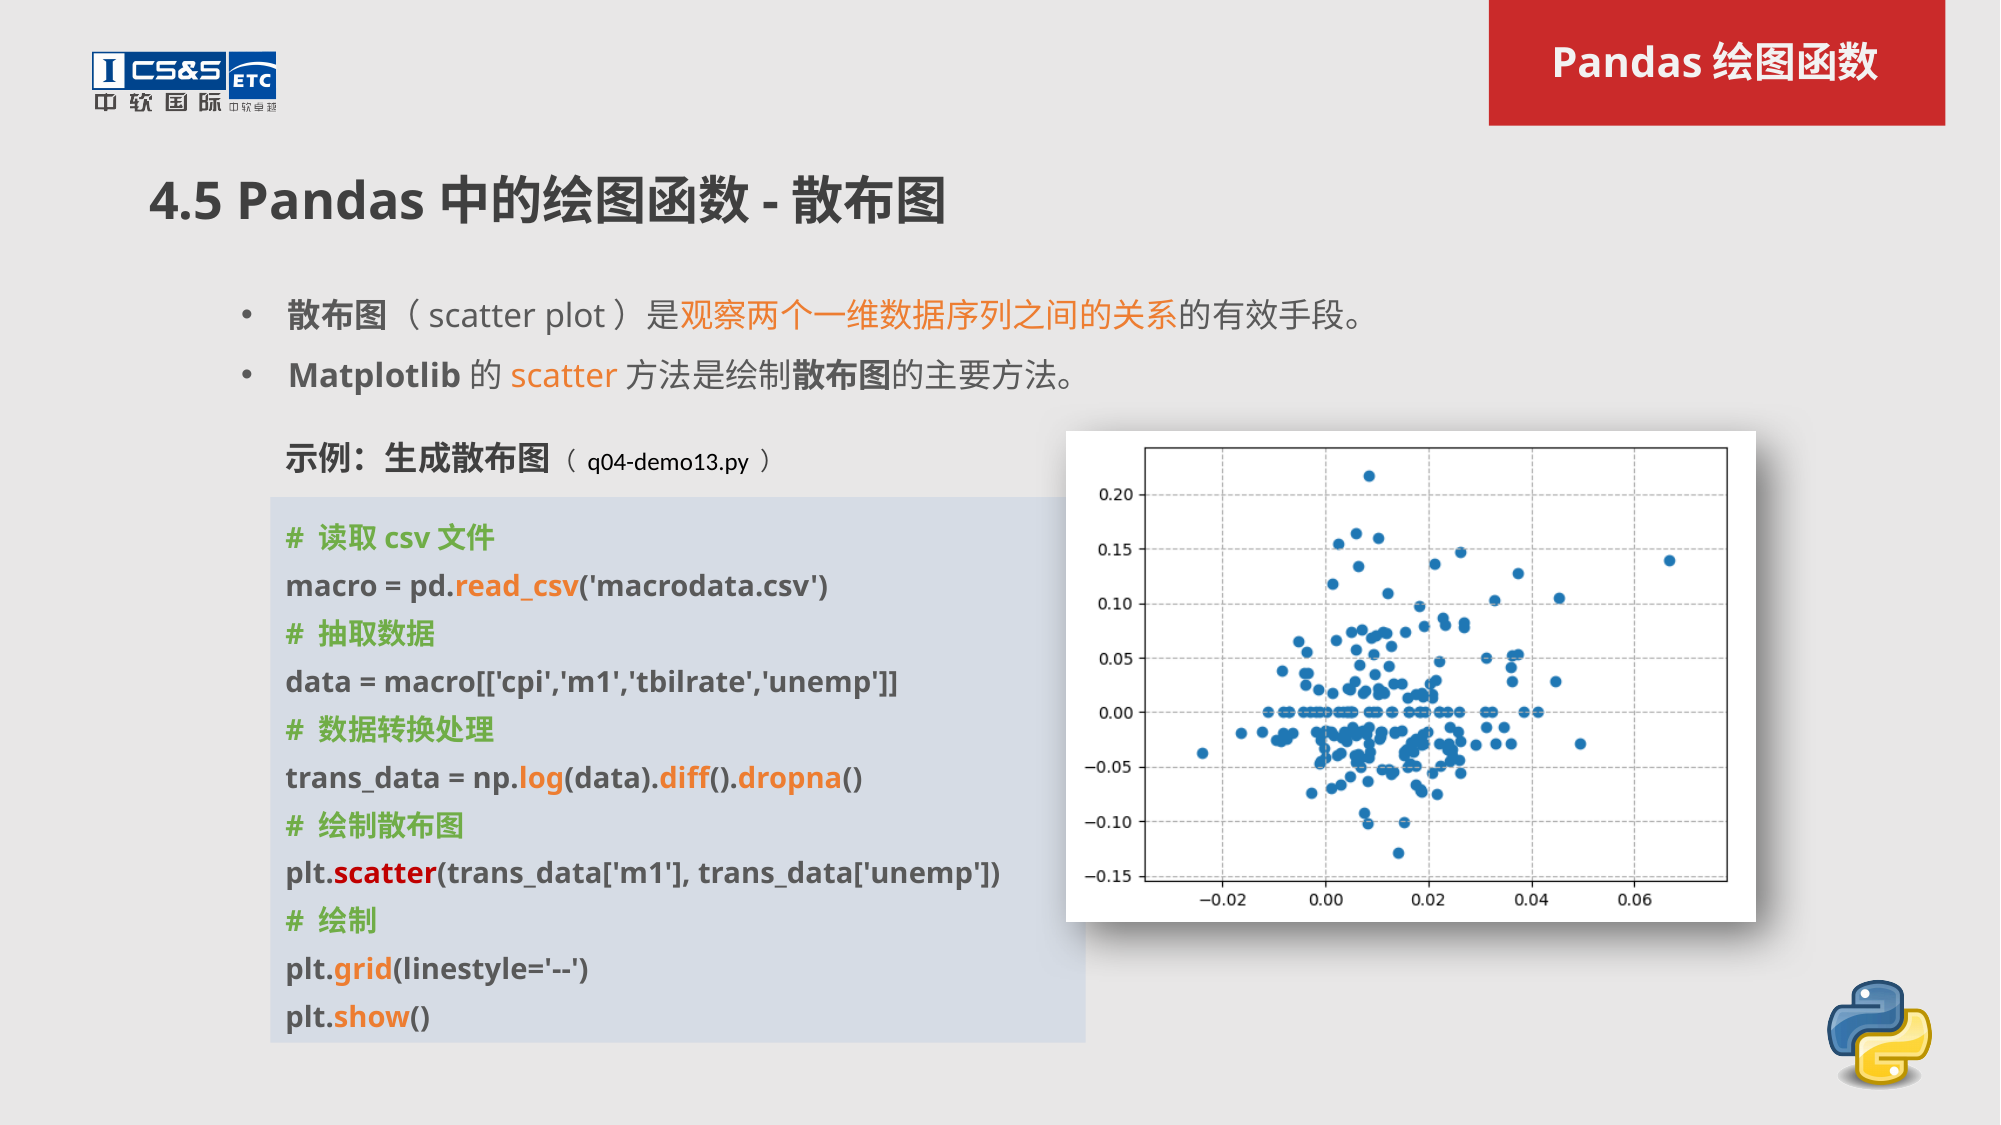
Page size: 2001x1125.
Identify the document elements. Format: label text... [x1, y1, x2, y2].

picture [1820, 977, 1939, 1095]
text_box 4.5 Pandas中的绘图函数-散布图 [134, 160, 963, 238]
picture [1066, 431, 1756, 922]
text_box # 读取csv文件 macro = pd.read_csv('macrodata.csv') # 抽取数据 data = macro[['cpi','m1','tbilrate','unemp']] # 数据转换处理 trans_data = np.log(data).diff().dropna() # 绘制散布图 plt.scatter(trans_data['m1'], trans_data['unemp']) # 绘制 plt.grid(linestyle='--') plt.show() [270, 496, 1086, 1043]
text_box 散布图（scatter plot）是观察两个一维数据序列之间的关系的有效手段。 Matplotlib的scatter方法是绘制散布图的主要方法。 [226, 267, 1908, 402]
text_box 示例：生成散布图（ q04-demo13.py ） [270, 409, 1215, 485]
text_box Pandas绘图函数 [1490, 34, 1941, 98]
picture [90, 49, 278, 114]
